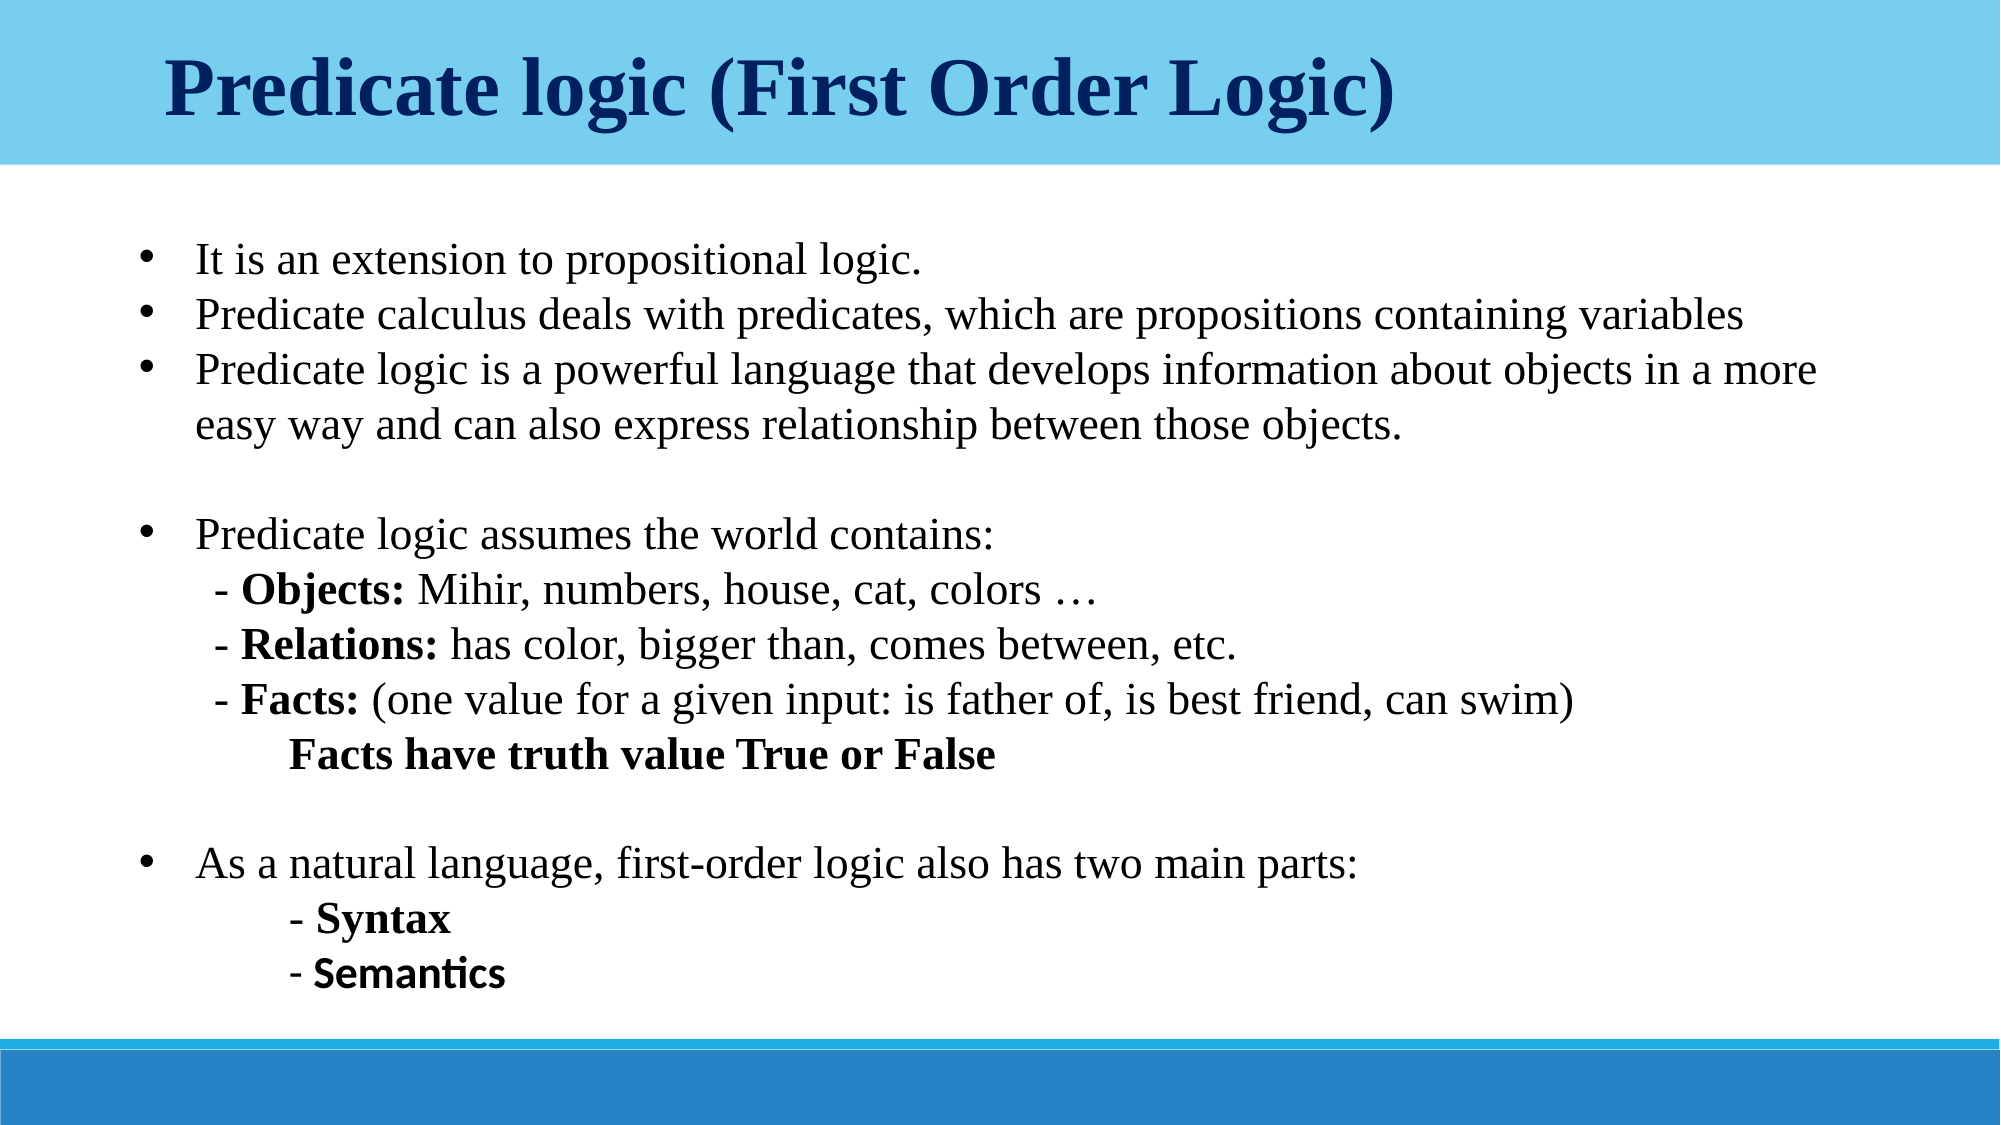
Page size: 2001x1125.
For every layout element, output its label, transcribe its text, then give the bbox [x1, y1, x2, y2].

text_box Predicate logic (First Order Logic) [0, 0, 2000, 165]
text_box It is an extension to propositional logic. Predicate calculus deals with predicates, which are propositions containing variables Predicate logic is a powerful language that develops information about objects in a more easy way and can also express relationship between those objects. Predicate logic assumes the world contains: - Objects: Mihir, numbers, house, cat, colors … - Relations: has color, bigger than, comes between, etc. - Facts: (one value for a given input: is father of, is best friend, can swim) Facts have truth value True or False As a natural language, first-order logic also has two main parts: - Syntax - Semantics [124, 221, 1876, 1006]
